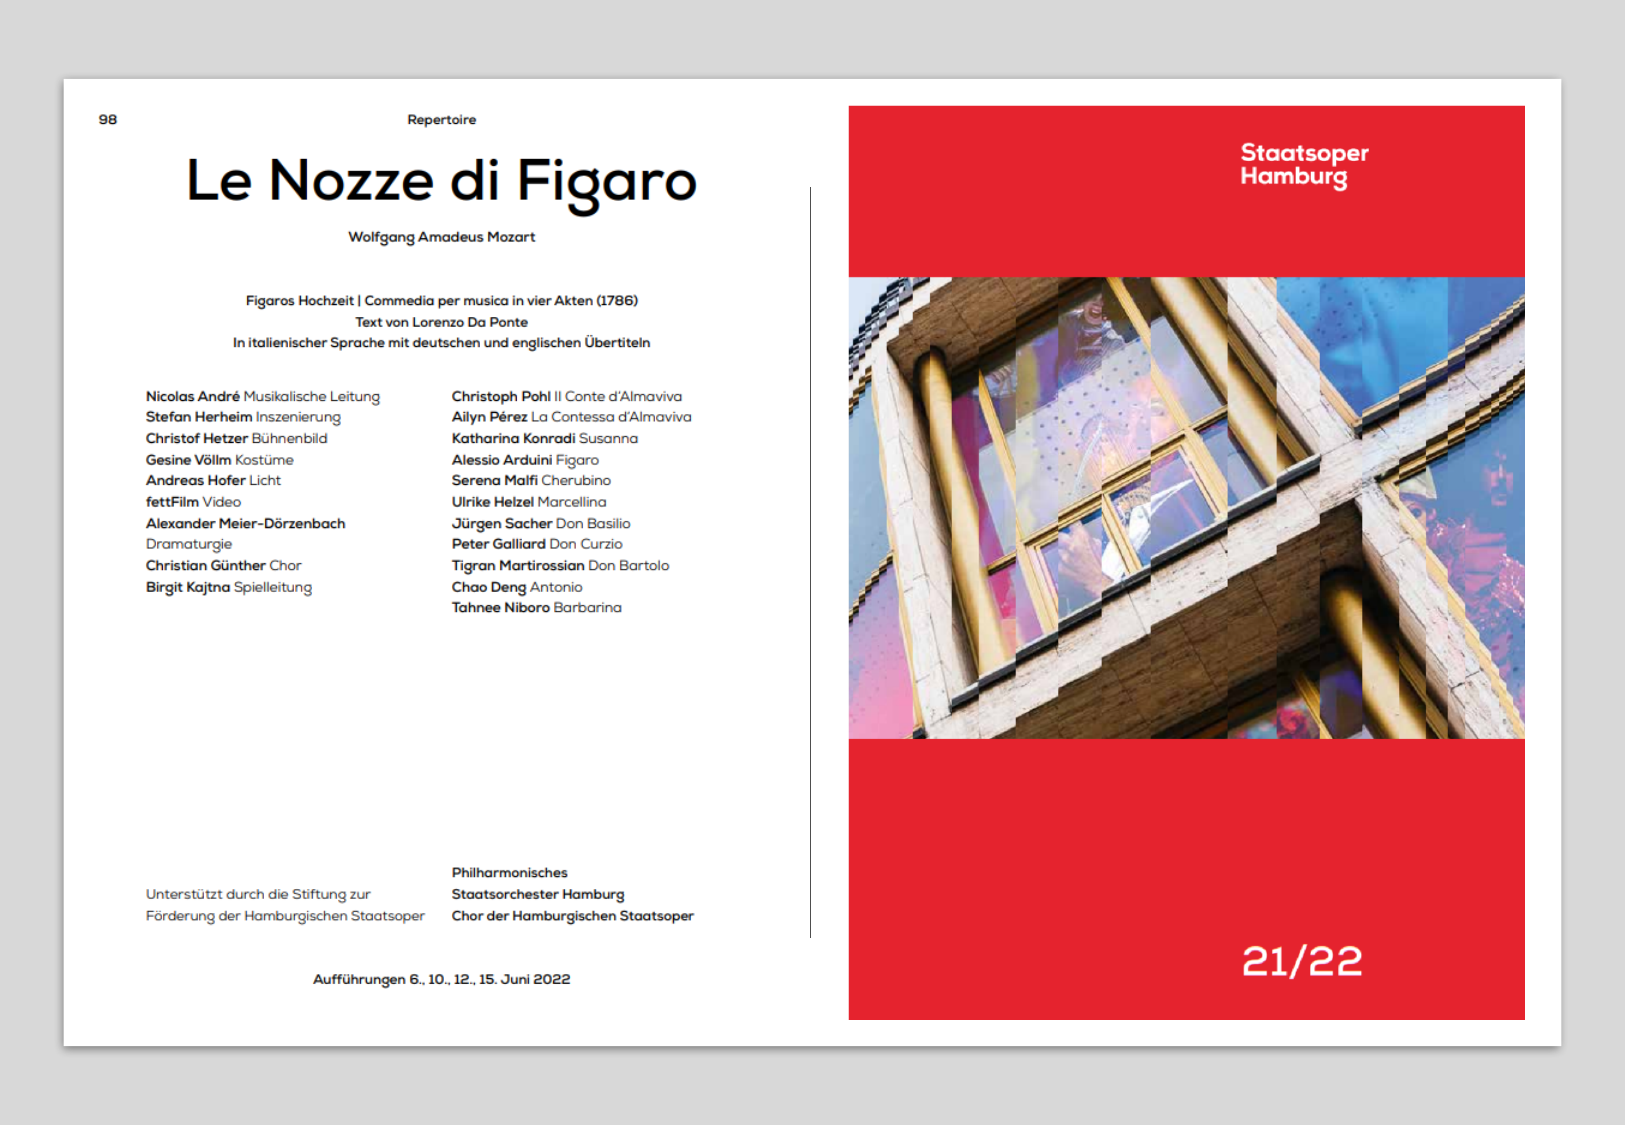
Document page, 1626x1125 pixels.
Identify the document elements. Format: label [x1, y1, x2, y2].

text_box [0, 0, 1625, 1125]
text_box [63, 78, 1562, 1047]
picture [90, 105, 1625, 1020]
